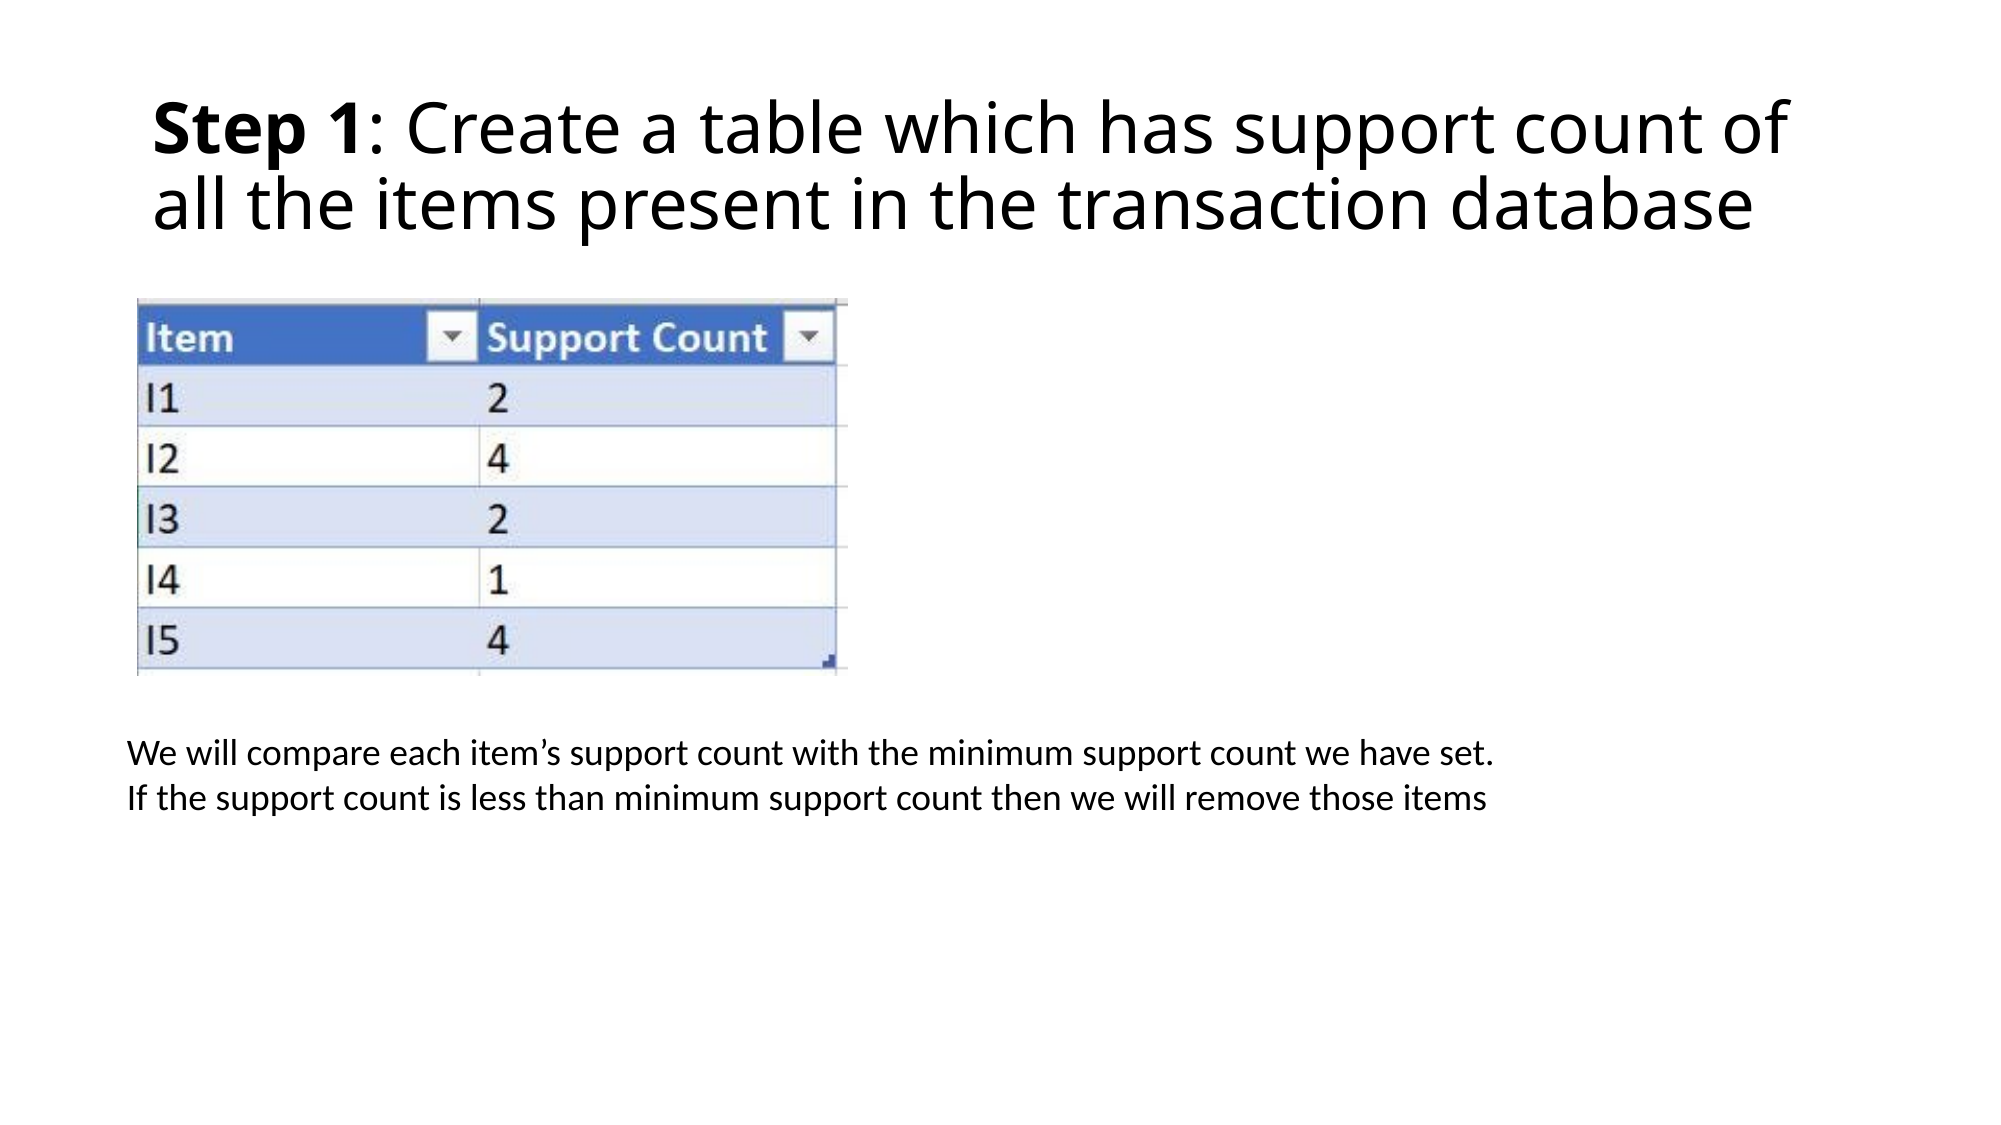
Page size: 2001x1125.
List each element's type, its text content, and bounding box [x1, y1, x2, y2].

title Step 1: Create a table which has support count of all the items present in the transaction database [137, 59, 1863, 278]
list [137, 298, 848, 676]
text_box We will compare each item’s support count with the minimum support count we have set. If the support count is less than minimum support count then we will remove those items [112, 720, 1520, 826]
